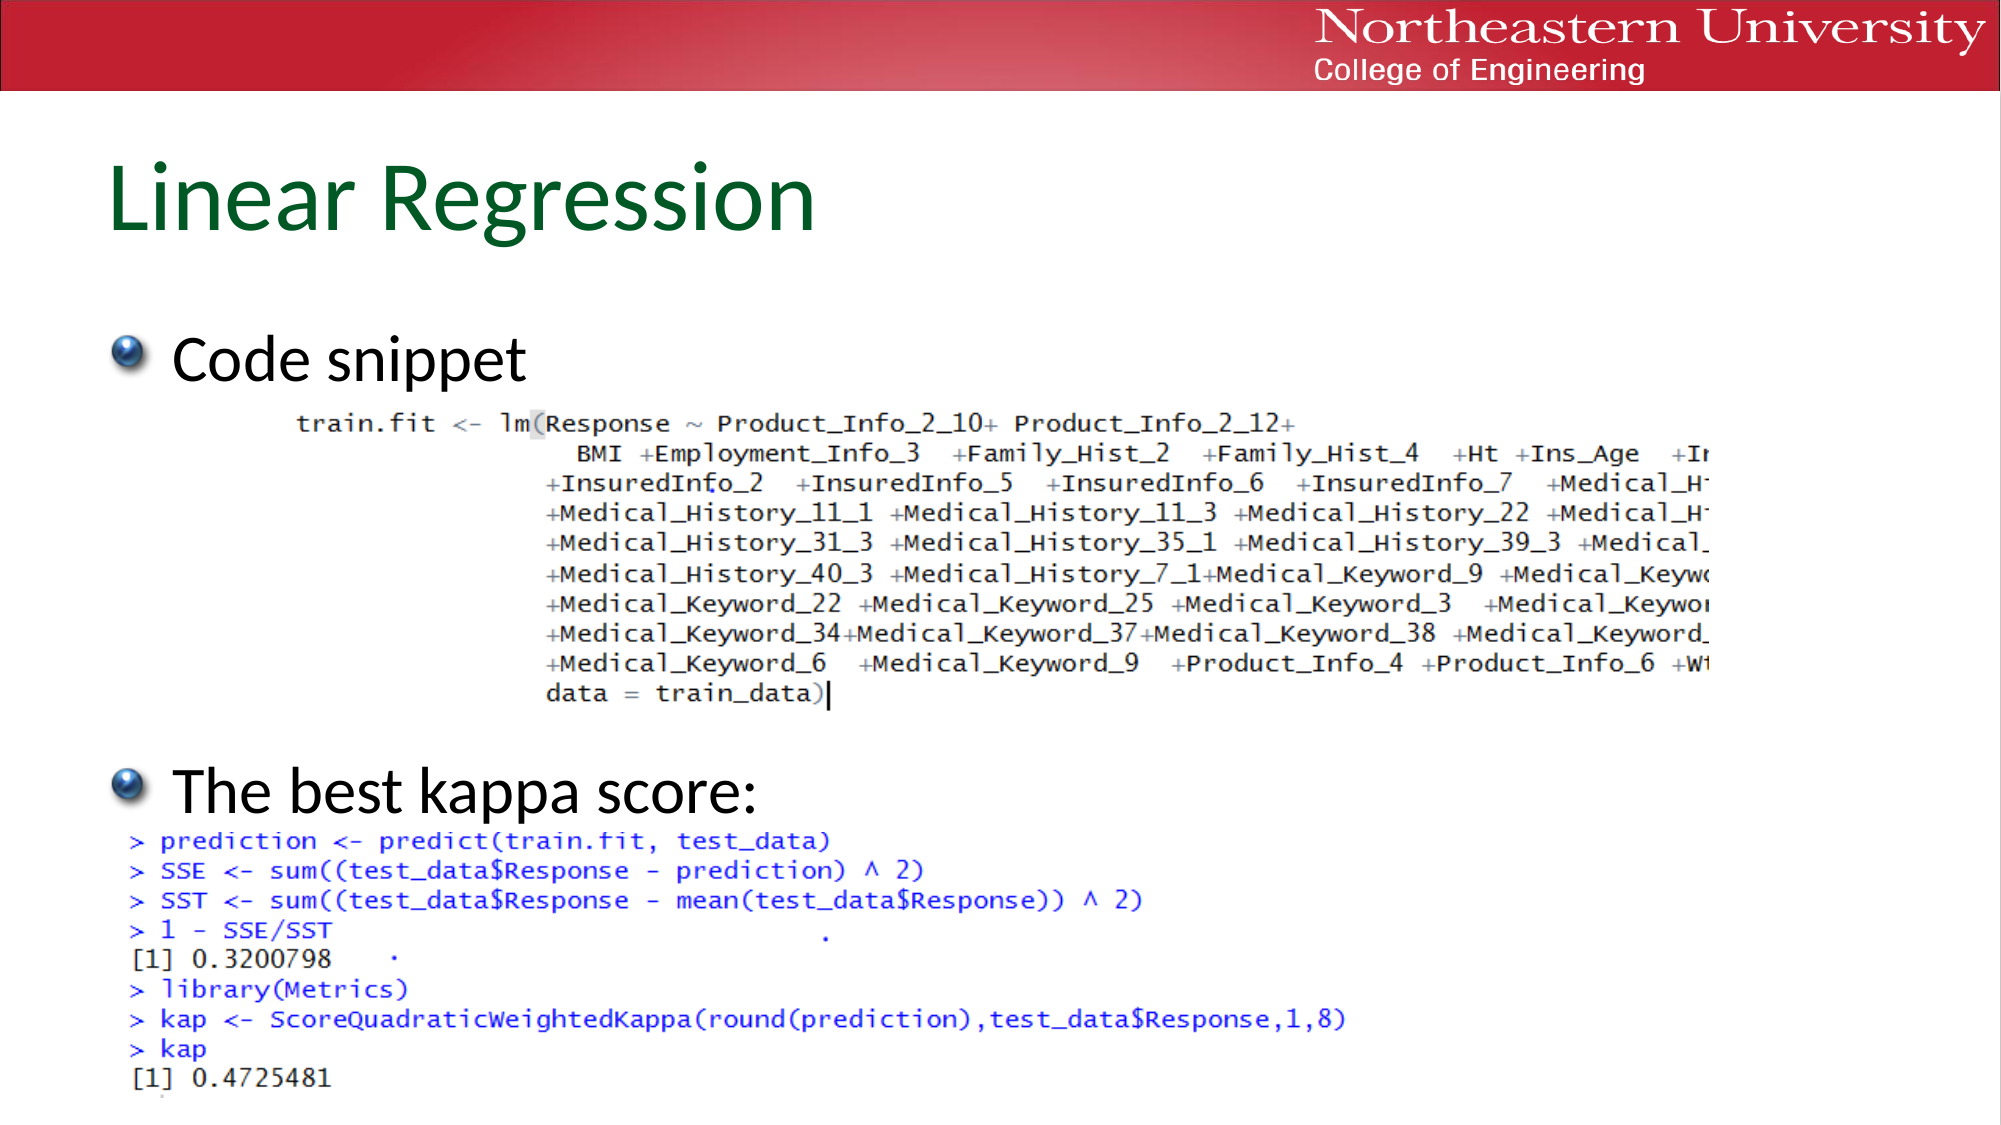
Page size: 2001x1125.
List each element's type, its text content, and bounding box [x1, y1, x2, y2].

picture [107, 332, 155, 380]
picture [107, 765, 155, 812]
picture [128, 832, 1397, 1098]
picture [291, 399, 1709, 725]
picture [0, 0, 2001, 1125]
title Linear Regression [99, 78, 1900, 316]
list Code snippet The best kappa score: [99, 316, 1900, 1125]
